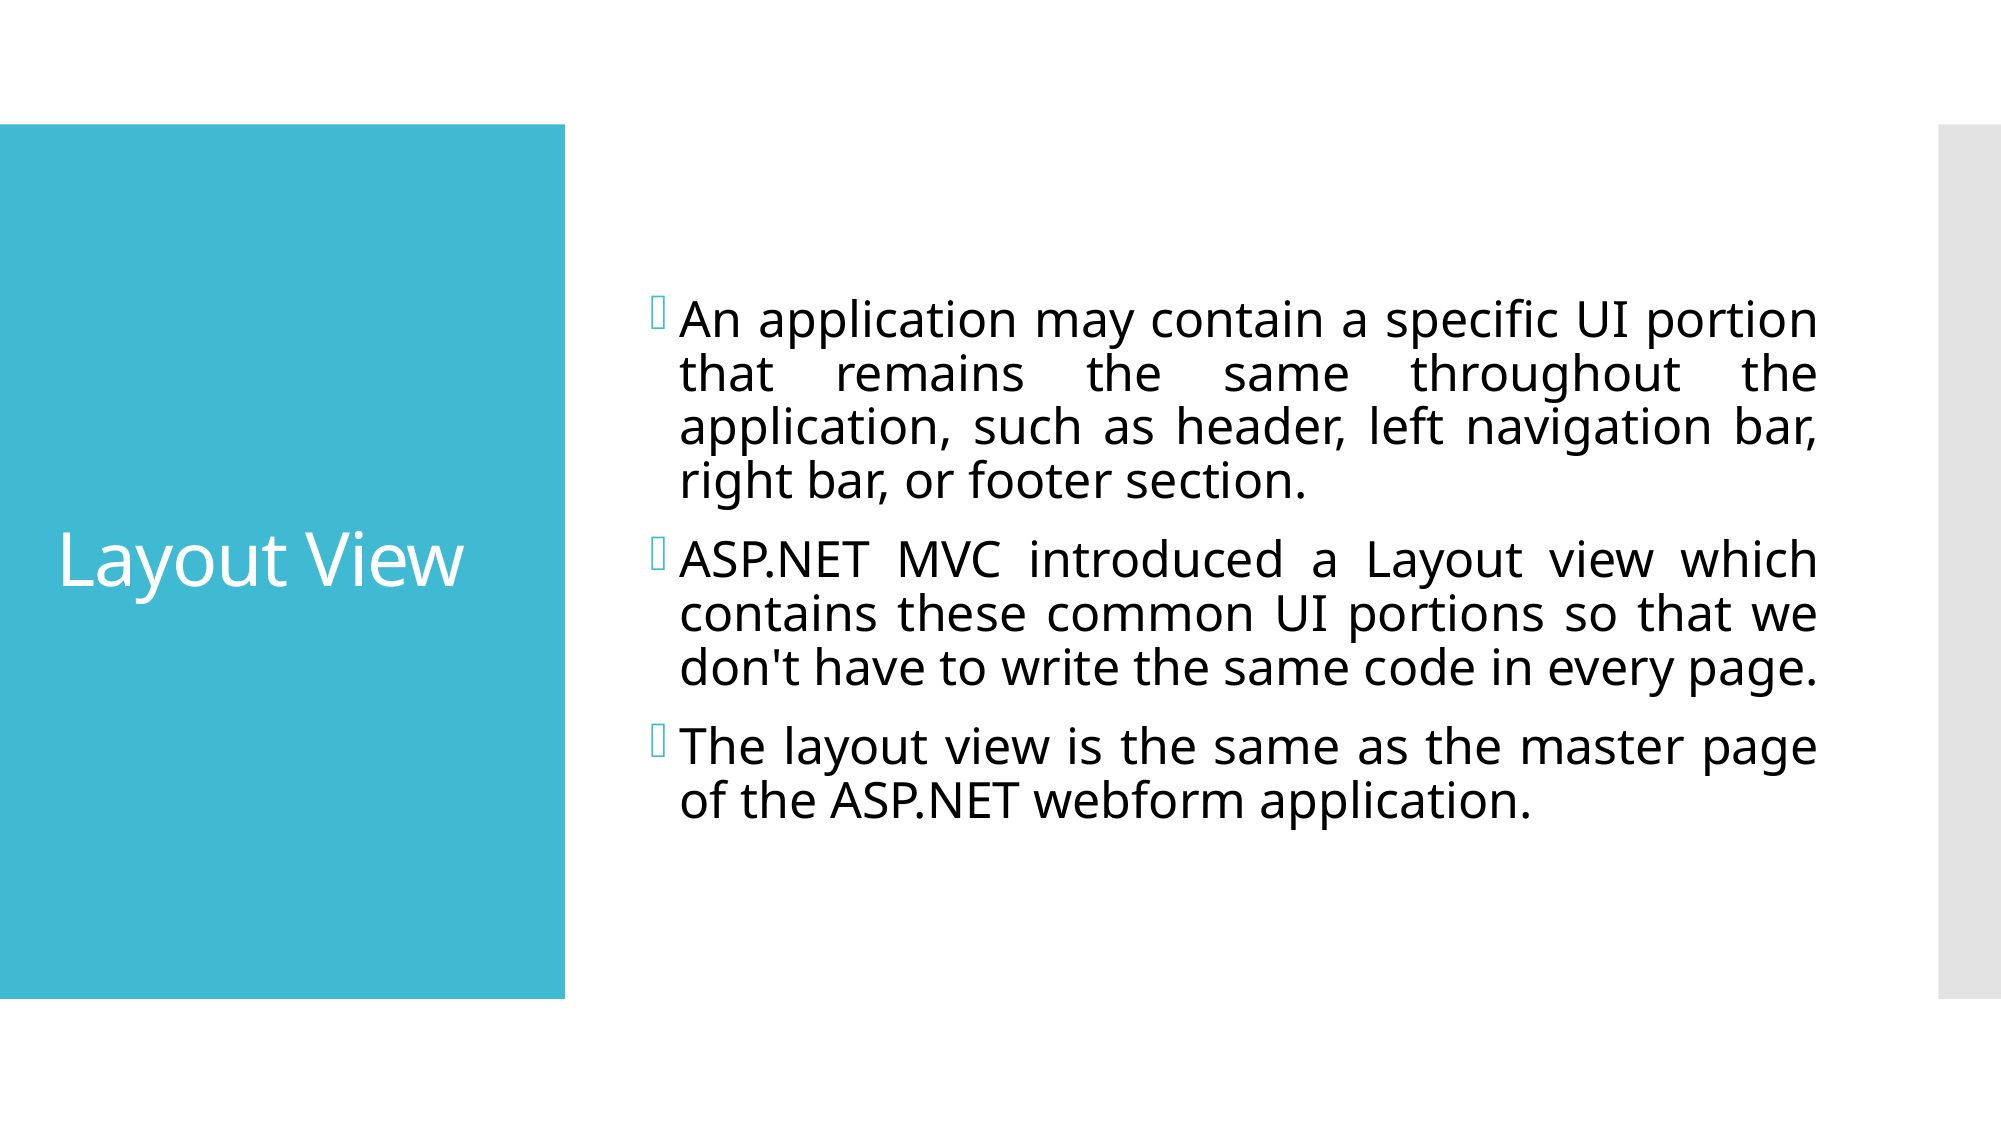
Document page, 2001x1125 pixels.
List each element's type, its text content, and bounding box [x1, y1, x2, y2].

list An application may contain a specific UI portion that remains the same throughout the application, such as header, left navigation bar, right bar, or footer section. ASP.NET MVC introduced a Layout view which contains these common UI portions so that we don't have to write the same code in every page. The layout view is the same as the master page of the ASP.NET webform application. [634, 141, 1835, 982]
title Layout View [41, 184, 525, 940]
